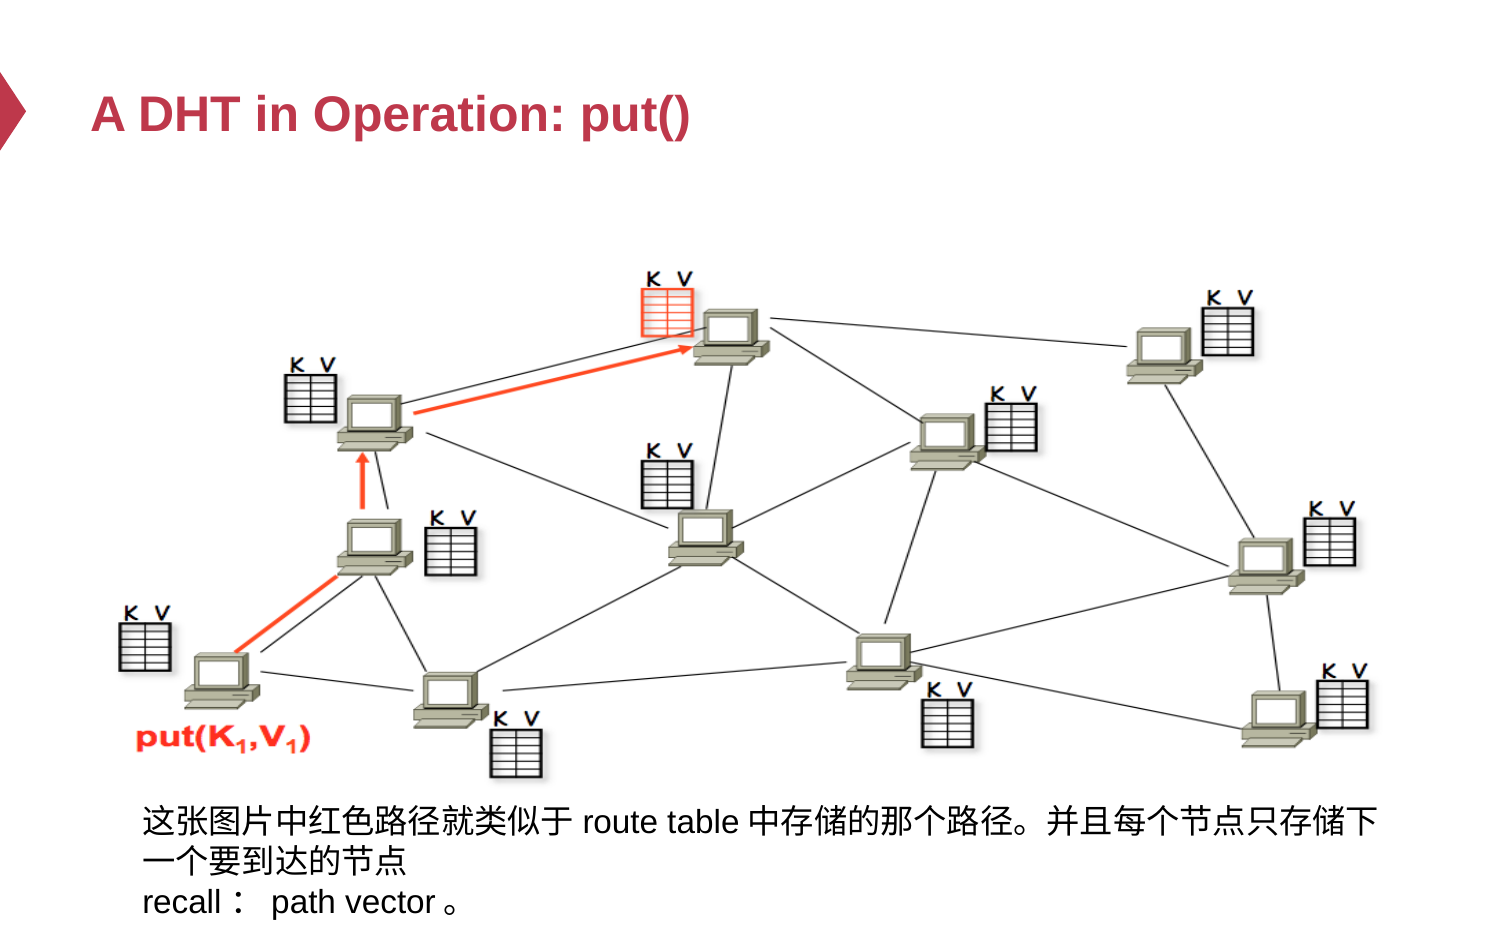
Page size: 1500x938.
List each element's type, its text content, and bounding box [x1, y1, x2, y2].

text_box 这张图片中红色路径就类似于route table中存储的那个路径。并且每个节点只存储下一个要到达的节点 recall：path vector。 [127, 793, 1425, 928]
title A DHT in Operation: put() [75, 37, 1425, 186]
picture [105, 255, 1406, 799]
